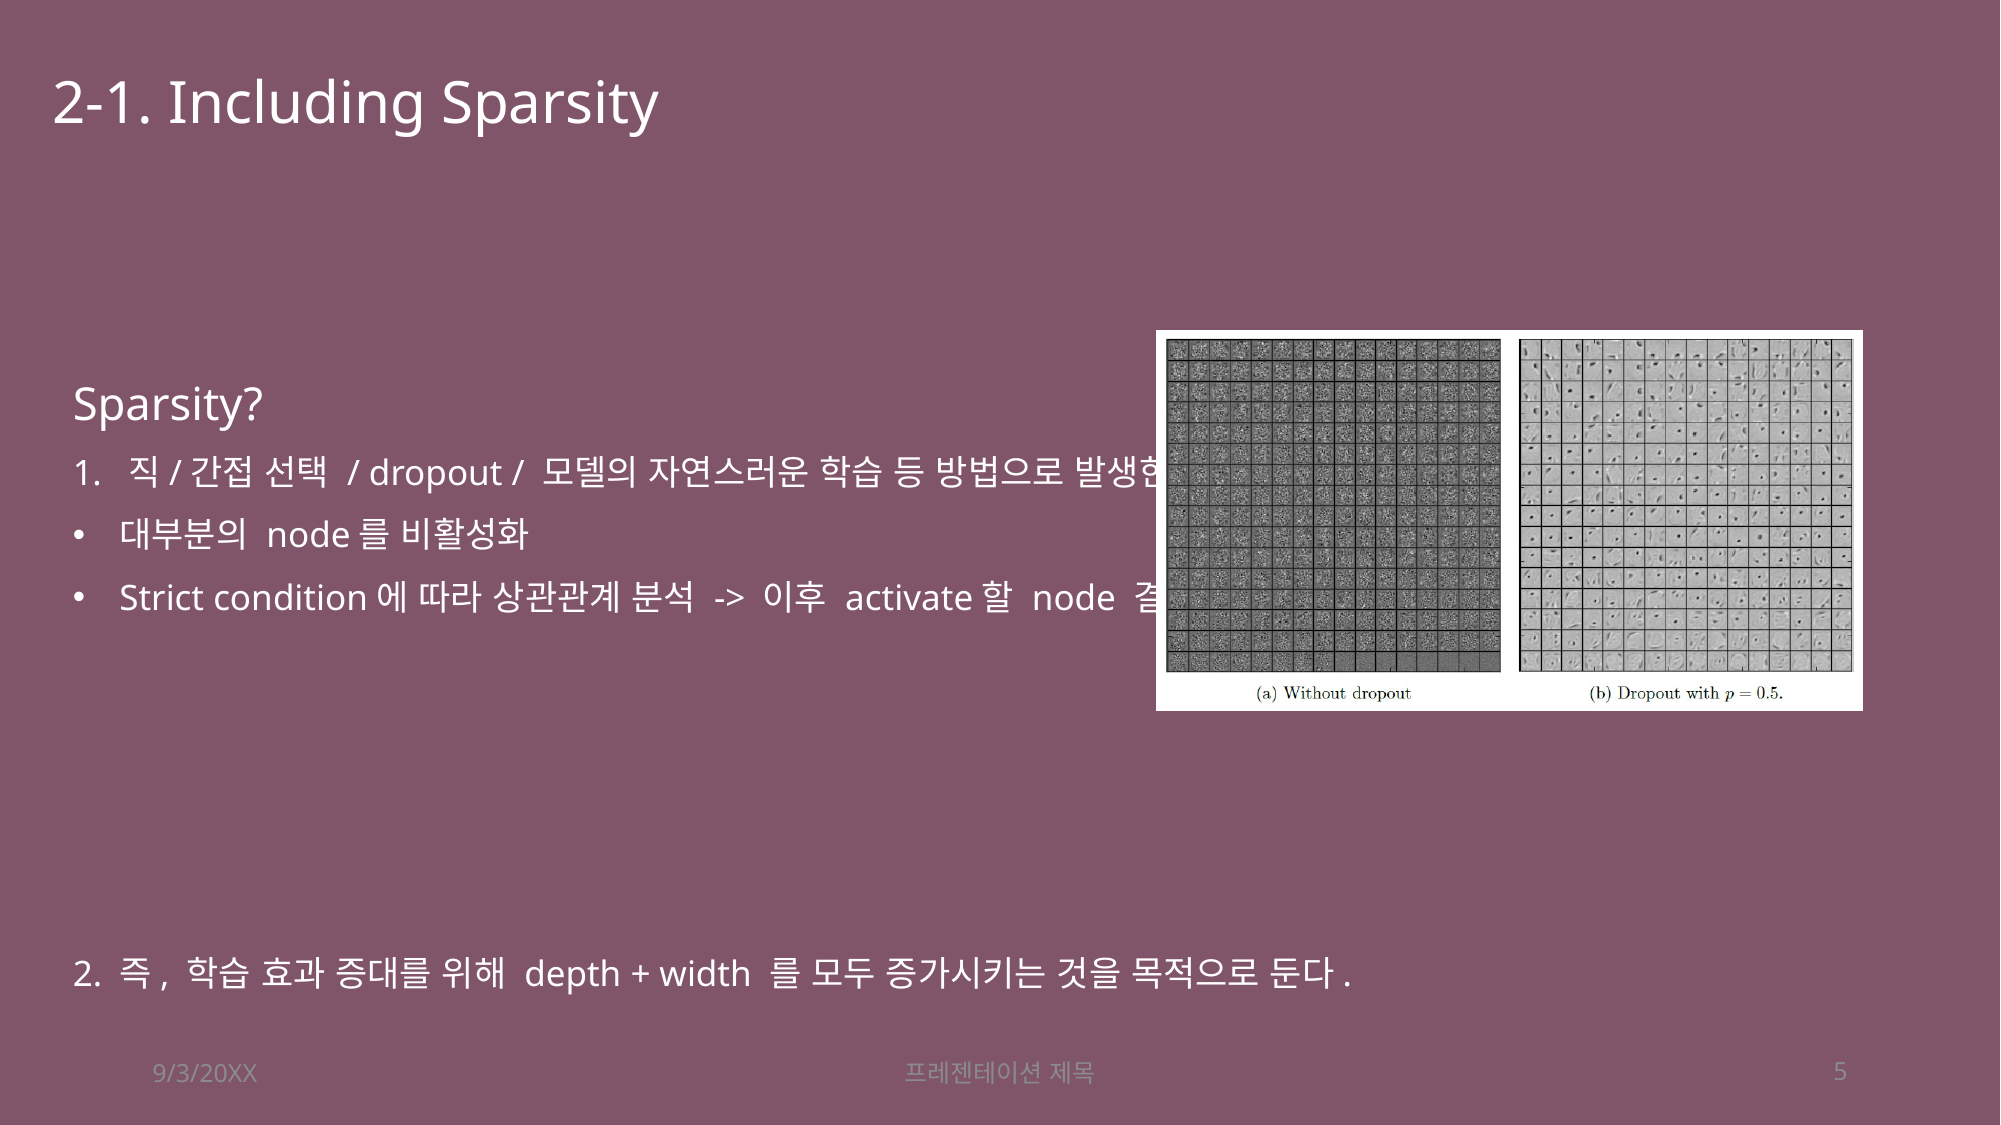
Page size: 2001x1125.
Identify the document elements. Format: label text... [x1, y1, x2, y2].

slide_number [137, 1042, 588, 1103]
picture [1156, 330, 1863, 712]
footer 프레젠테이션 제목 [662, 1042, 1338, 1103]
list Sparsity? 직/간접 선택 / dropout / 모델의 자연스러운 학습 등 방법으로 발생한 deactivated node를 다음 학습에 반영 X 대부분의 node를 비활성화 Strict condition에 따라 상관관계 분석 -> 이후 activate할 node 결정 2. 즉, 학습 효과 증대를 위해 depth + width 를 모두 증가시키는 것을 목적으로 둔다. [57, 174, 1863, 1009]
title 2-1. Including Sparsity [37, 33, 1352, 175]
slide_number 5 [1412, 1042, 1863, 1103]
